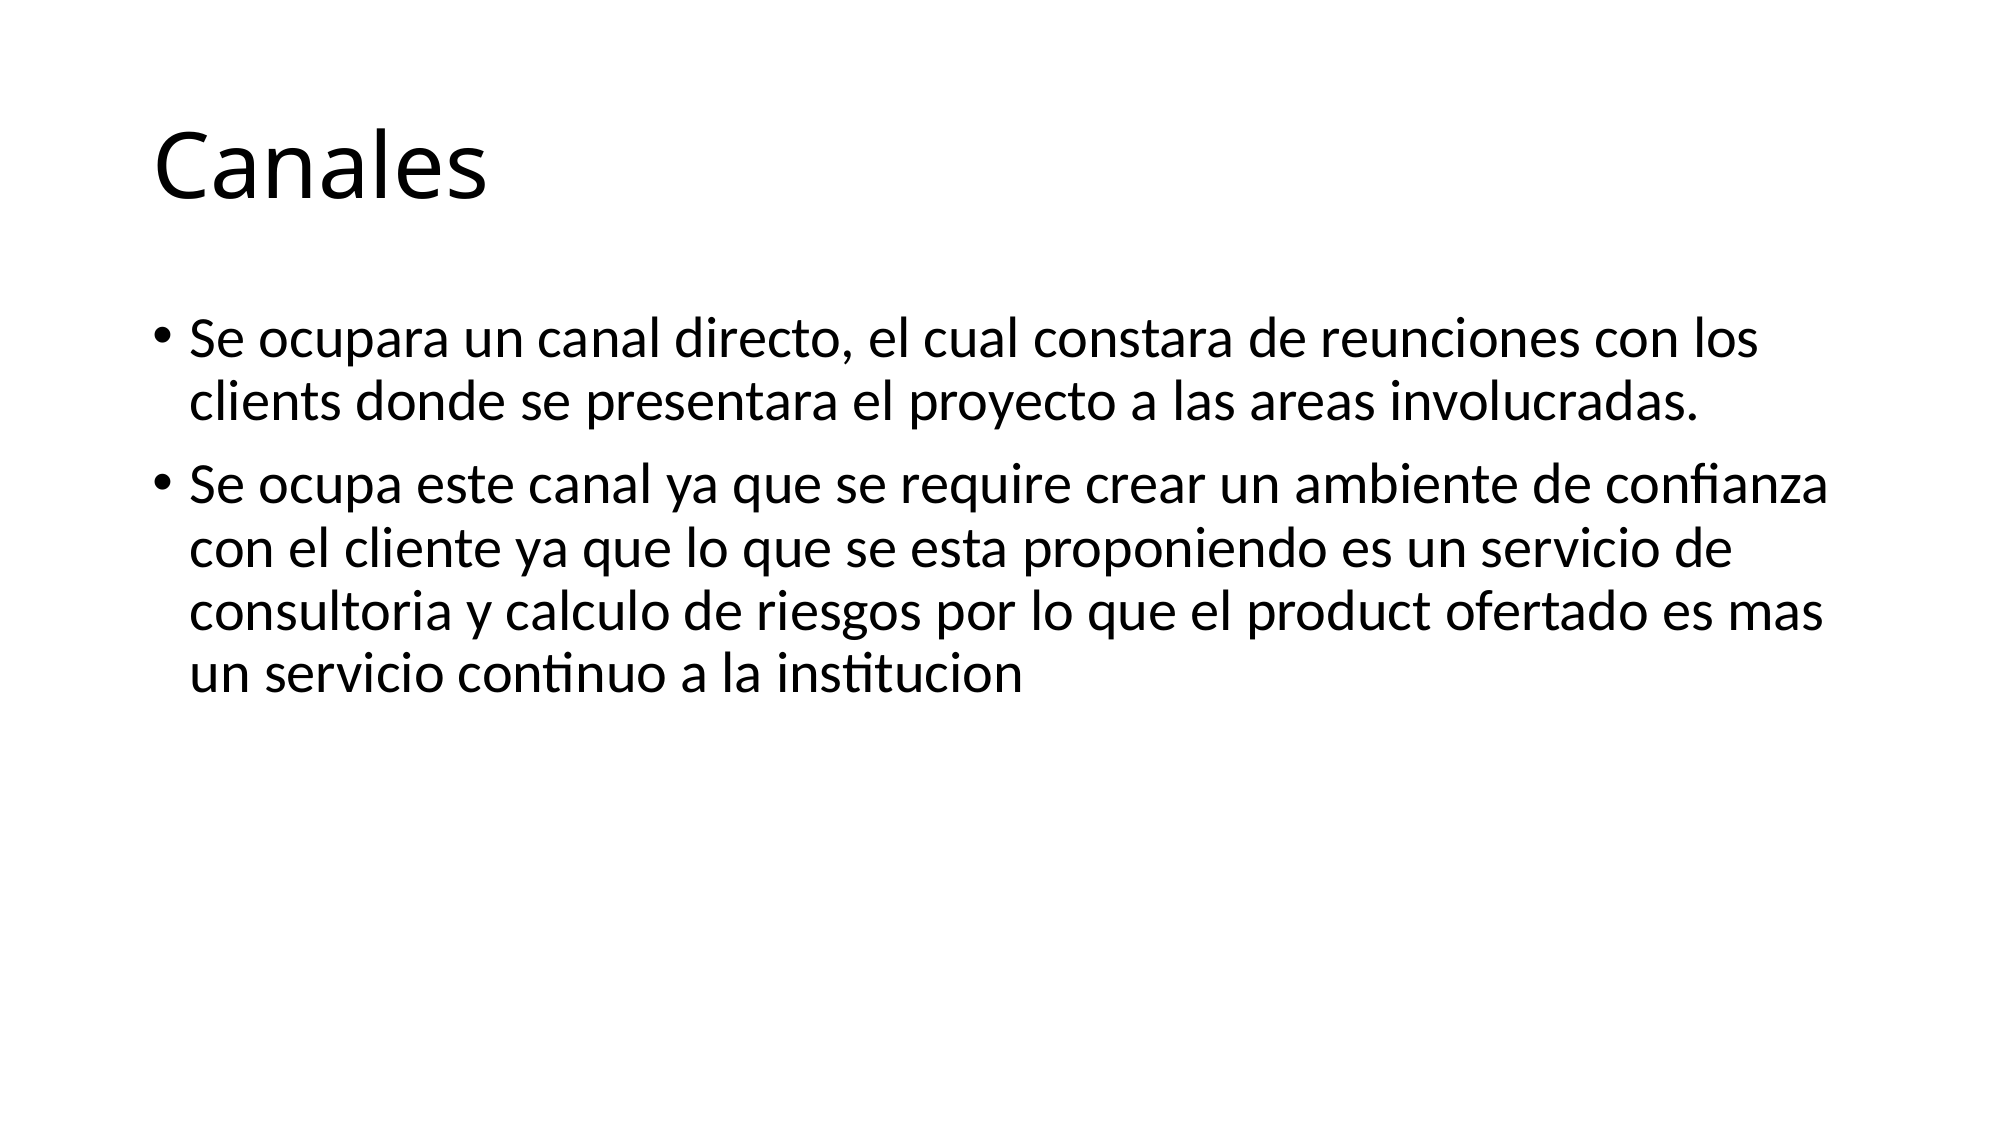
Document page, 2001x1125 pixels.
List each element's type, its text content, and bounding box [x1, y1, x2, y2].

list Se ocupara un canal directo, el cual constara de reunciones con los clients donde se presentara el proyecto a las areas involucradas. Se ocupa este canal ya que se require crear un ambiente de confianza con el cliente ya que lo que se esta proponiendo es un servicio de consultoria y calculo de riesgos por lo que el product ofertado es mas un servicio continuo a la institucion [137, 299, 1863, 1014]
title Canales [137, 59, 1863, 278]
